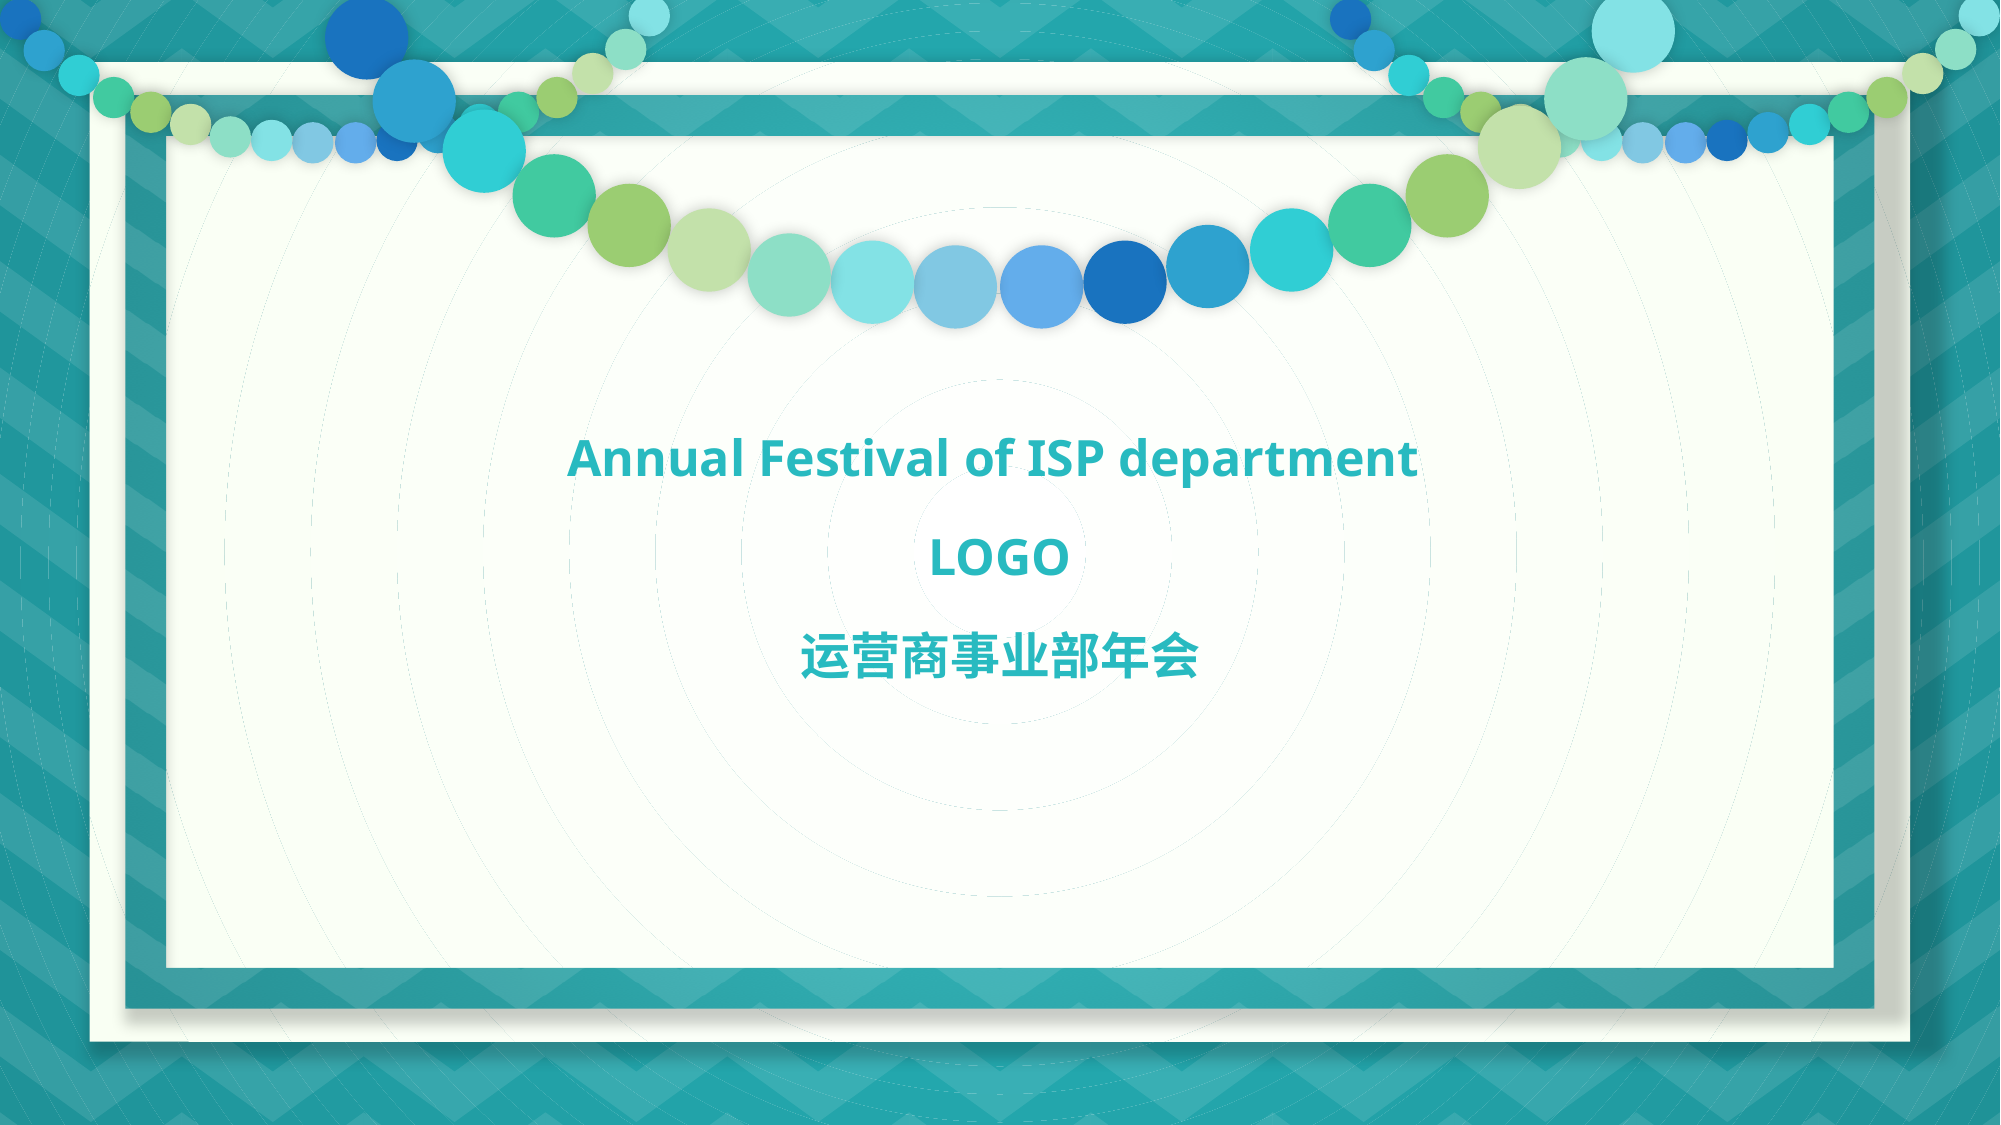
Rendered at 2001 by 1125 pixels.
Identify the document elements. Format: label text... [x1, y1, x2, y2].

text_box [325, 0, 1675, 329]
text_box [0, 0, 325, 164]
list Annual Festival of ISP department LOGO 运营商事业部年会 [271, 401, 1729, 900]
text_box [1675, 0, 2000, 164]
picture [125, 164, 1875, 1009]
